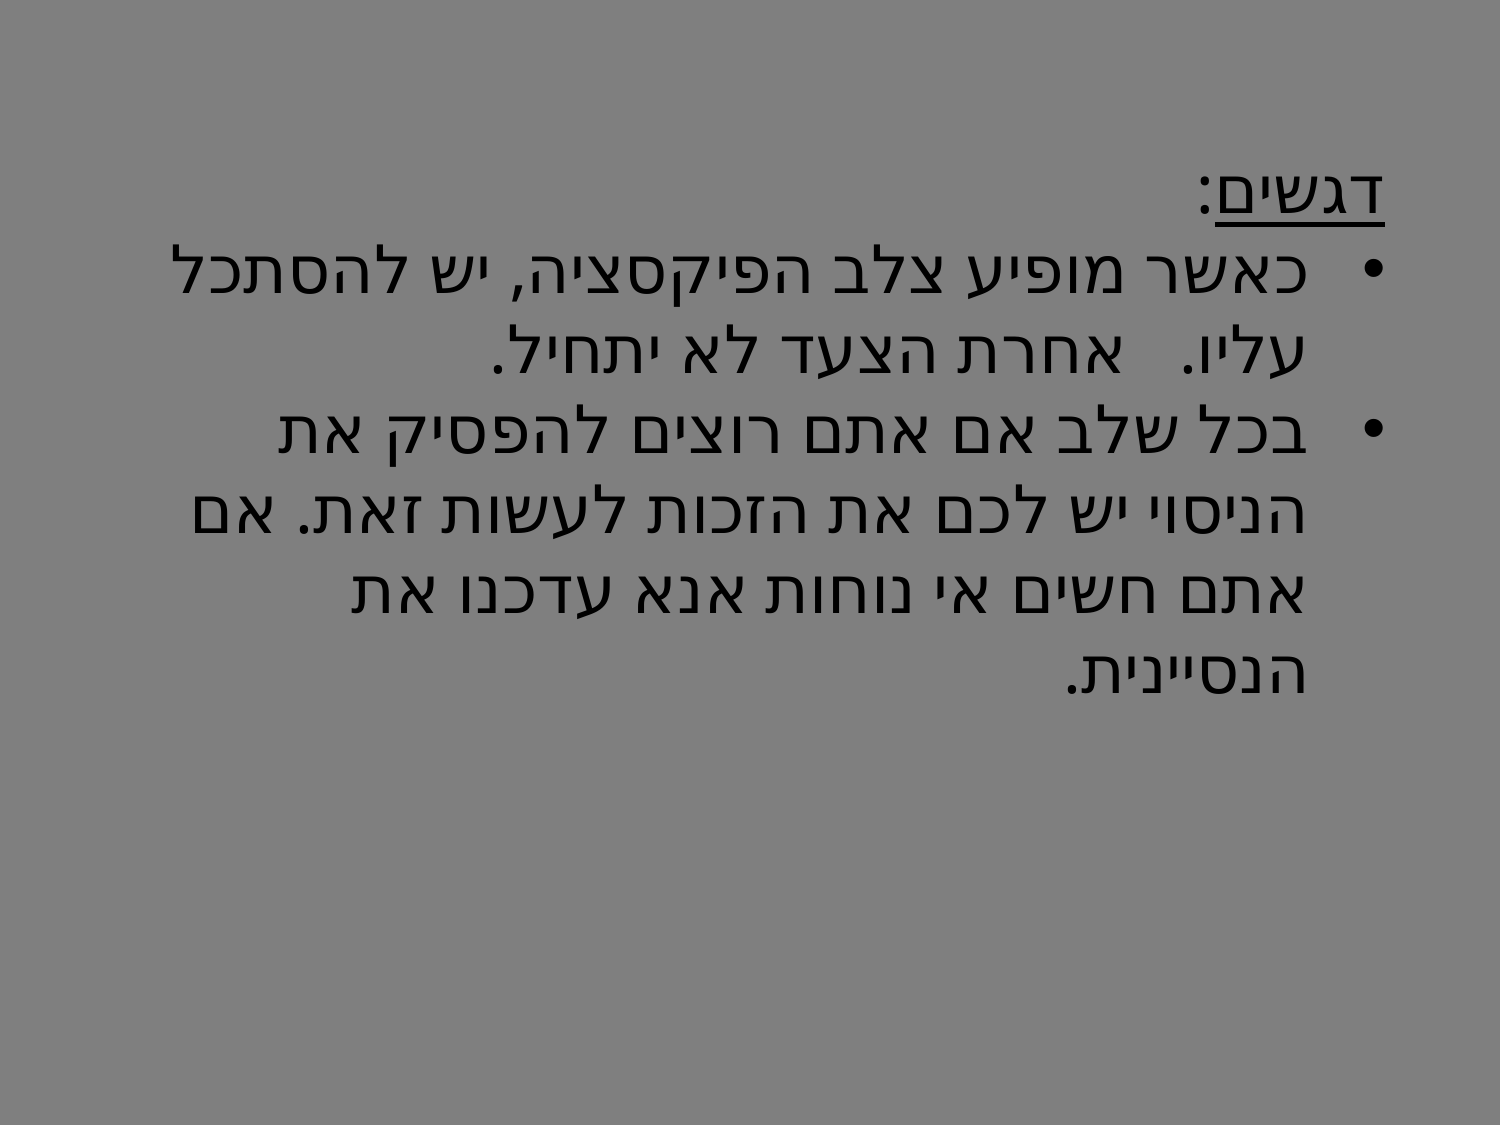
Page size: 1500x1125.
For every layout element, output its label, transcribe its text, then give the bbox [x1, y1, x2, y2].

text_box דגשים: כאשר מופיע צלב הפיקסציה, יש להסתכל עליו. אחרת הצעד לא יתחיל. בכל שלב אם אתם רוצים להפסיק את הניסוי יש לכם את הזכות לעשות זאת. אם אתם חשים אי נוחות אנא עדכנו את הנסיינית. [87, 139, 1400, 794]
